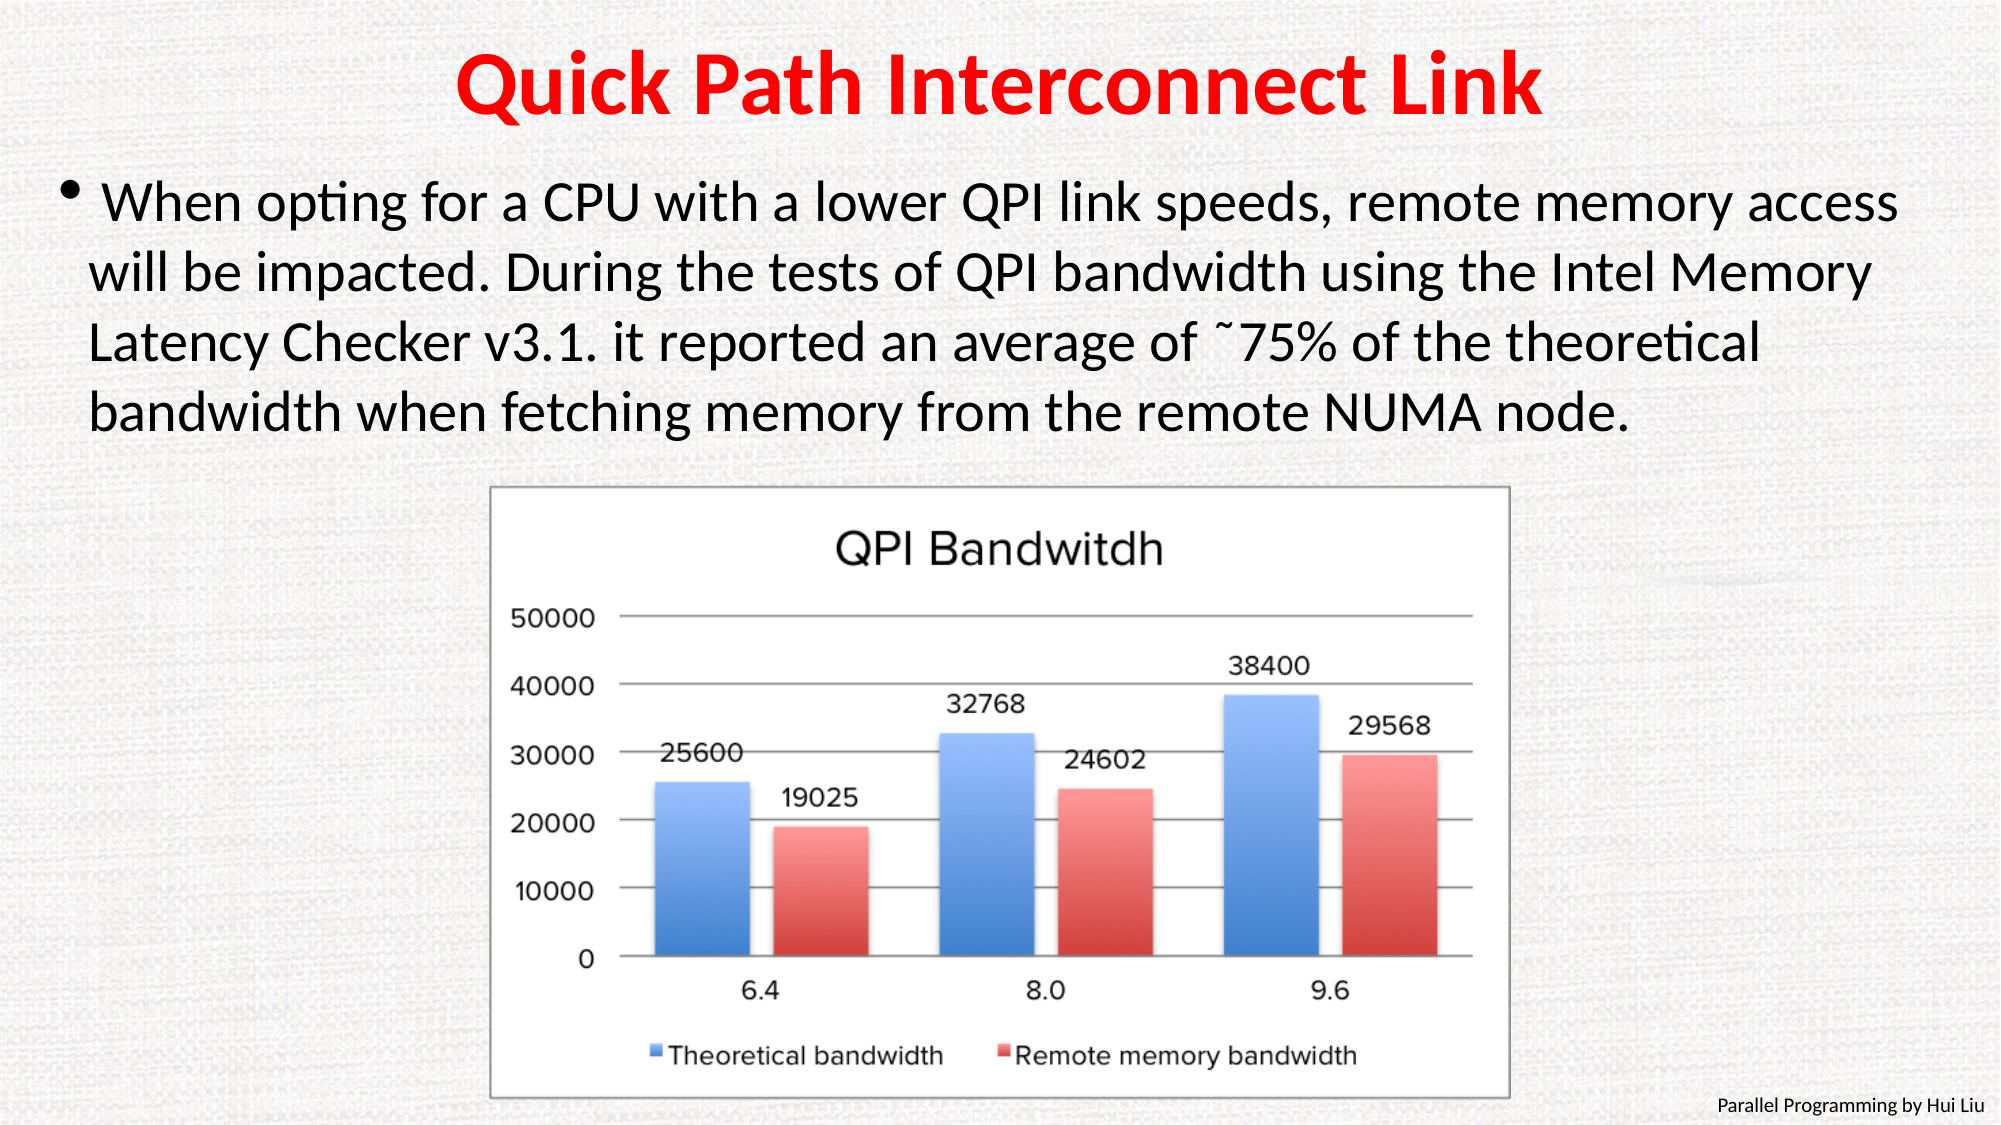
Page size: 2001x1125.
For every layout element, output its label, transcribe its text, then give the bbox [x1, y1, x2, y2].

title Quick Path Interconnect Link [94, 27, 1906, 143]
text_box When opting for a CPU with a lower QPI link speeds, remote memory access will be impacted. During the tests of QPI bandwidth using the Intel Memory Latency Checker v3.1. it reported an average of ˜75% of the theoretical bandwidth when fetching memory from the remote NUMA node. [53, 157, 1942, 468]
picture [0, 0, 2001, 1125]
text_box Parallel Programming by Hui Liu [1686, 1084, 2000, 1125]
